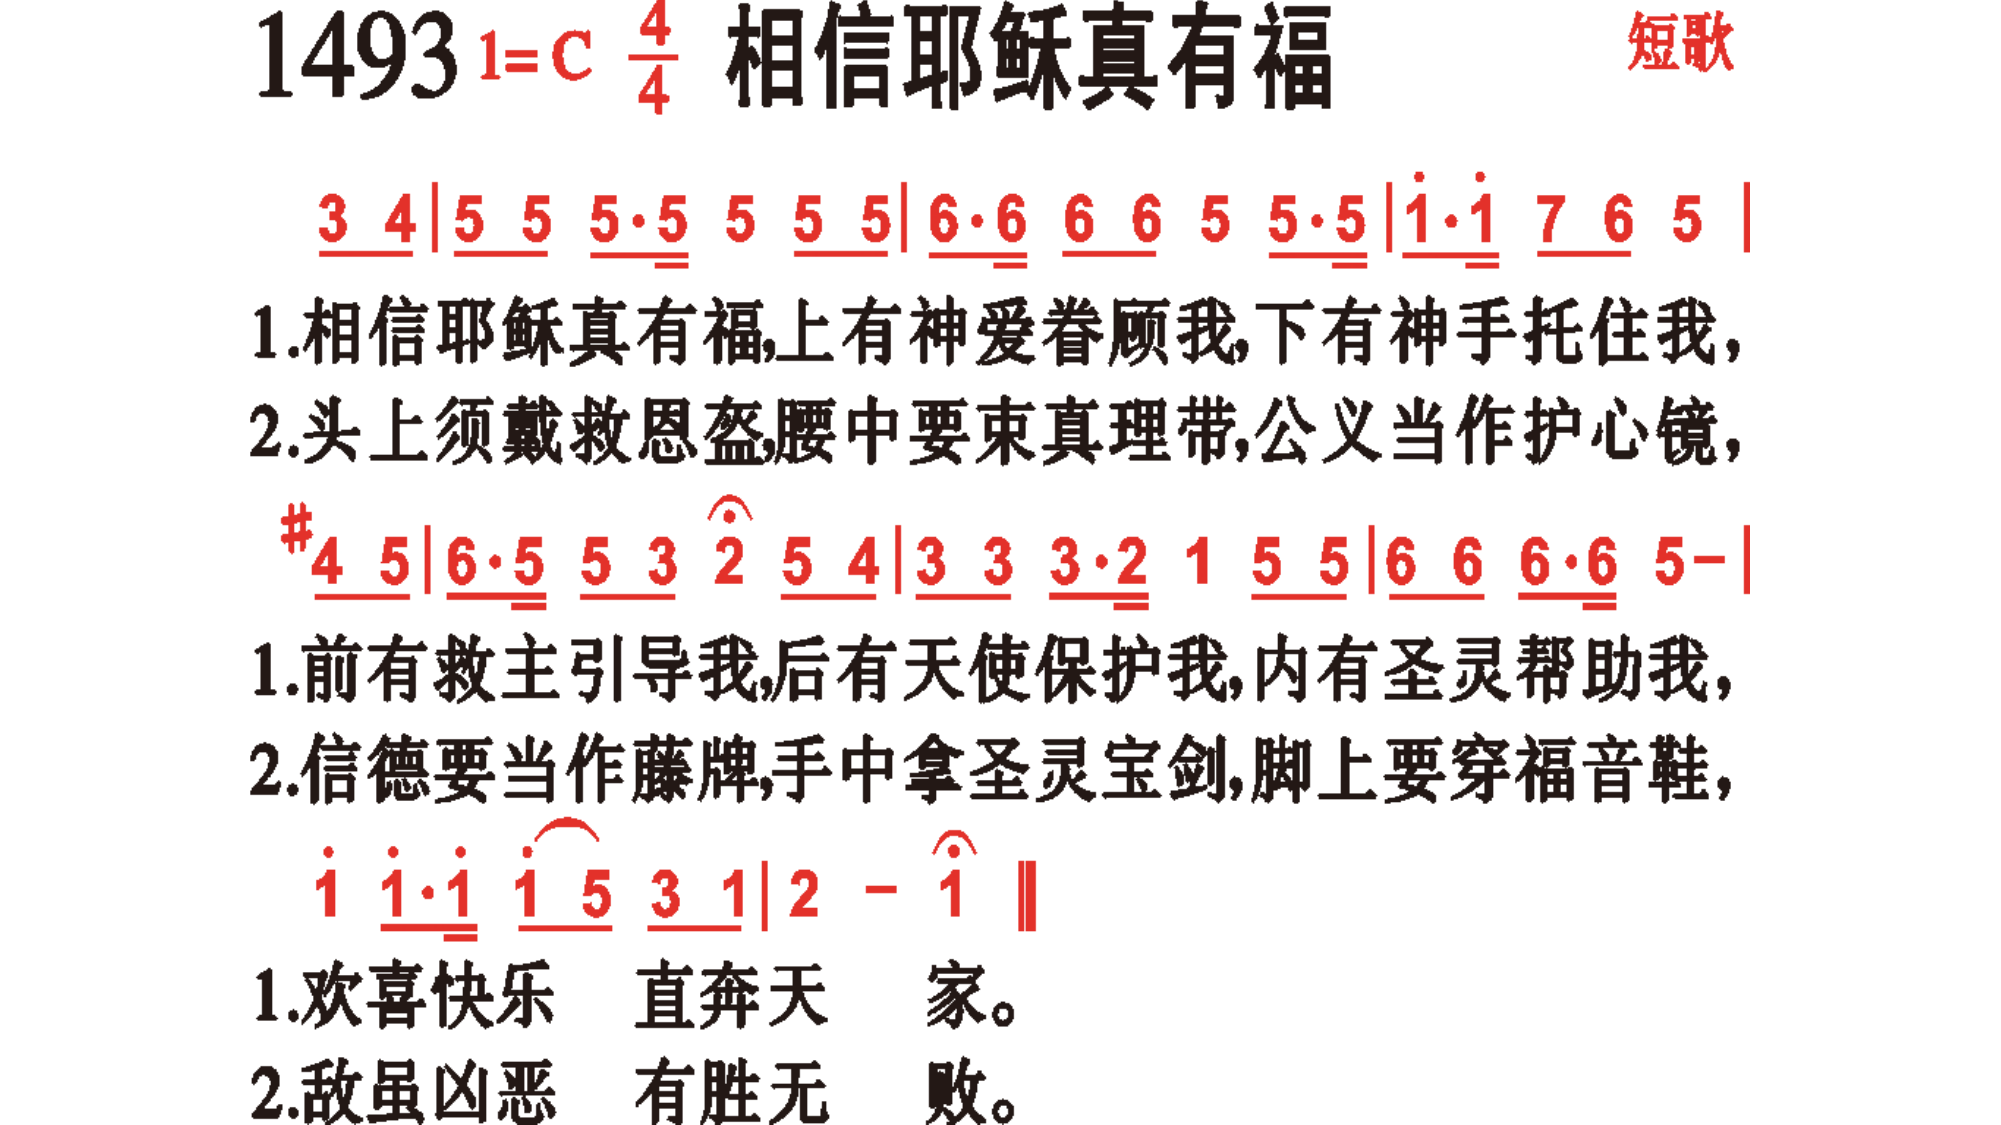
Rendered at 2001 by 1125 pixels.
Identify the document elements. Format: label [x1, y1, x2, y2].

picture [249, 0, 1750, 1125]
